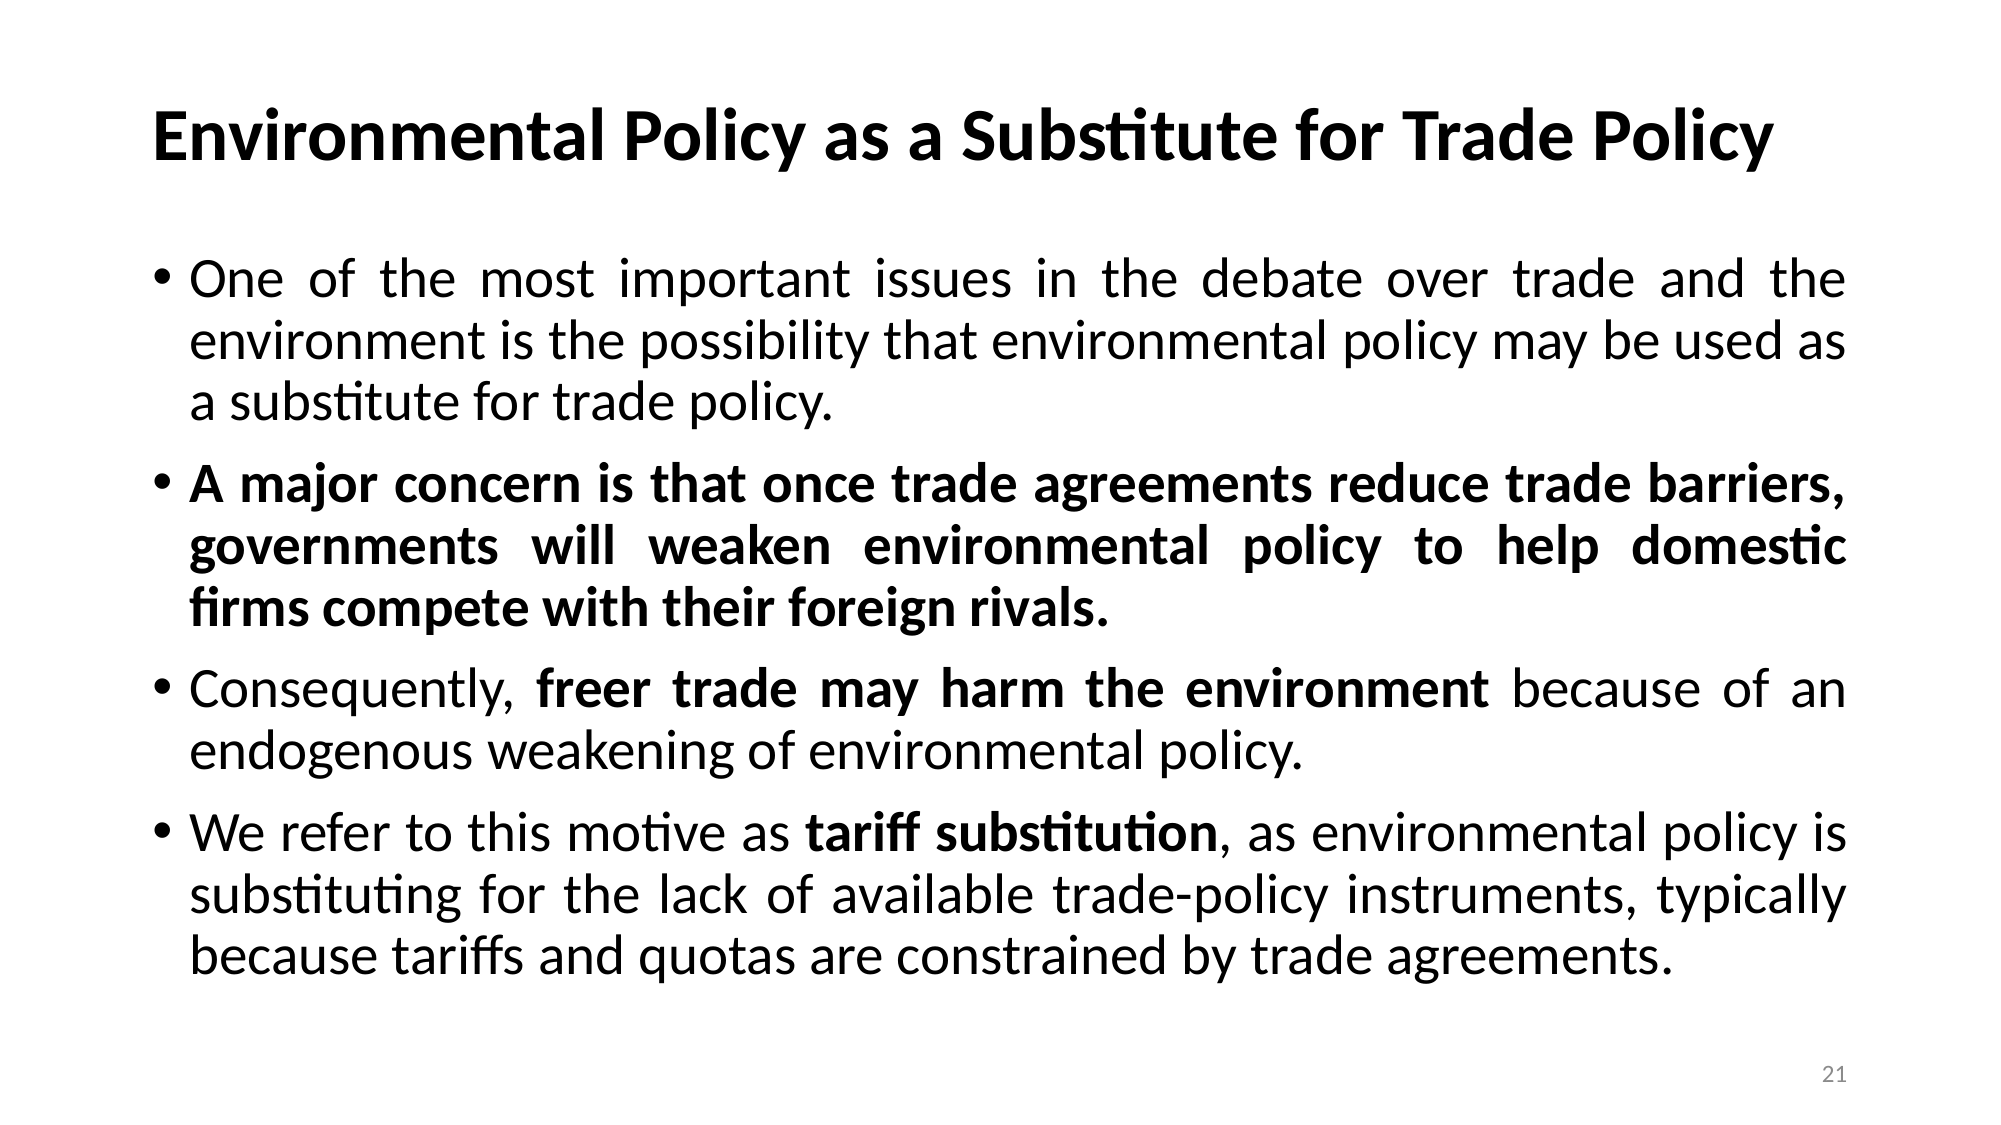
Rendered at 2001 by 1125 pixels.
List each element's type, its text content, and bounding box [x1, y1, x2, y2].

list One of the most important issues in the debate over trade and the environment is the possibility that environmental policy may be used as a substitute for trade policy. A major concern is that once trade agreements reduce trade barriers, governments will weaken environmental policy to help domestic firms compete with their foreign rivals. Consequently, freer trade may harm the environment because of an endogenous weakening of environmental policy. We refer to this motive as tariff substitution, as environmental policy is substituting for the lack of available trade-policy instruments, typically because tariffs and quotas are constrained by trade agreements. [137, 240, 1863, 1014]
title Environmental Policy as a Substitute for Trade Policy [137, 59, 1863, 213]
slide_number 21 [1412, 1042, 1863, 1103]
